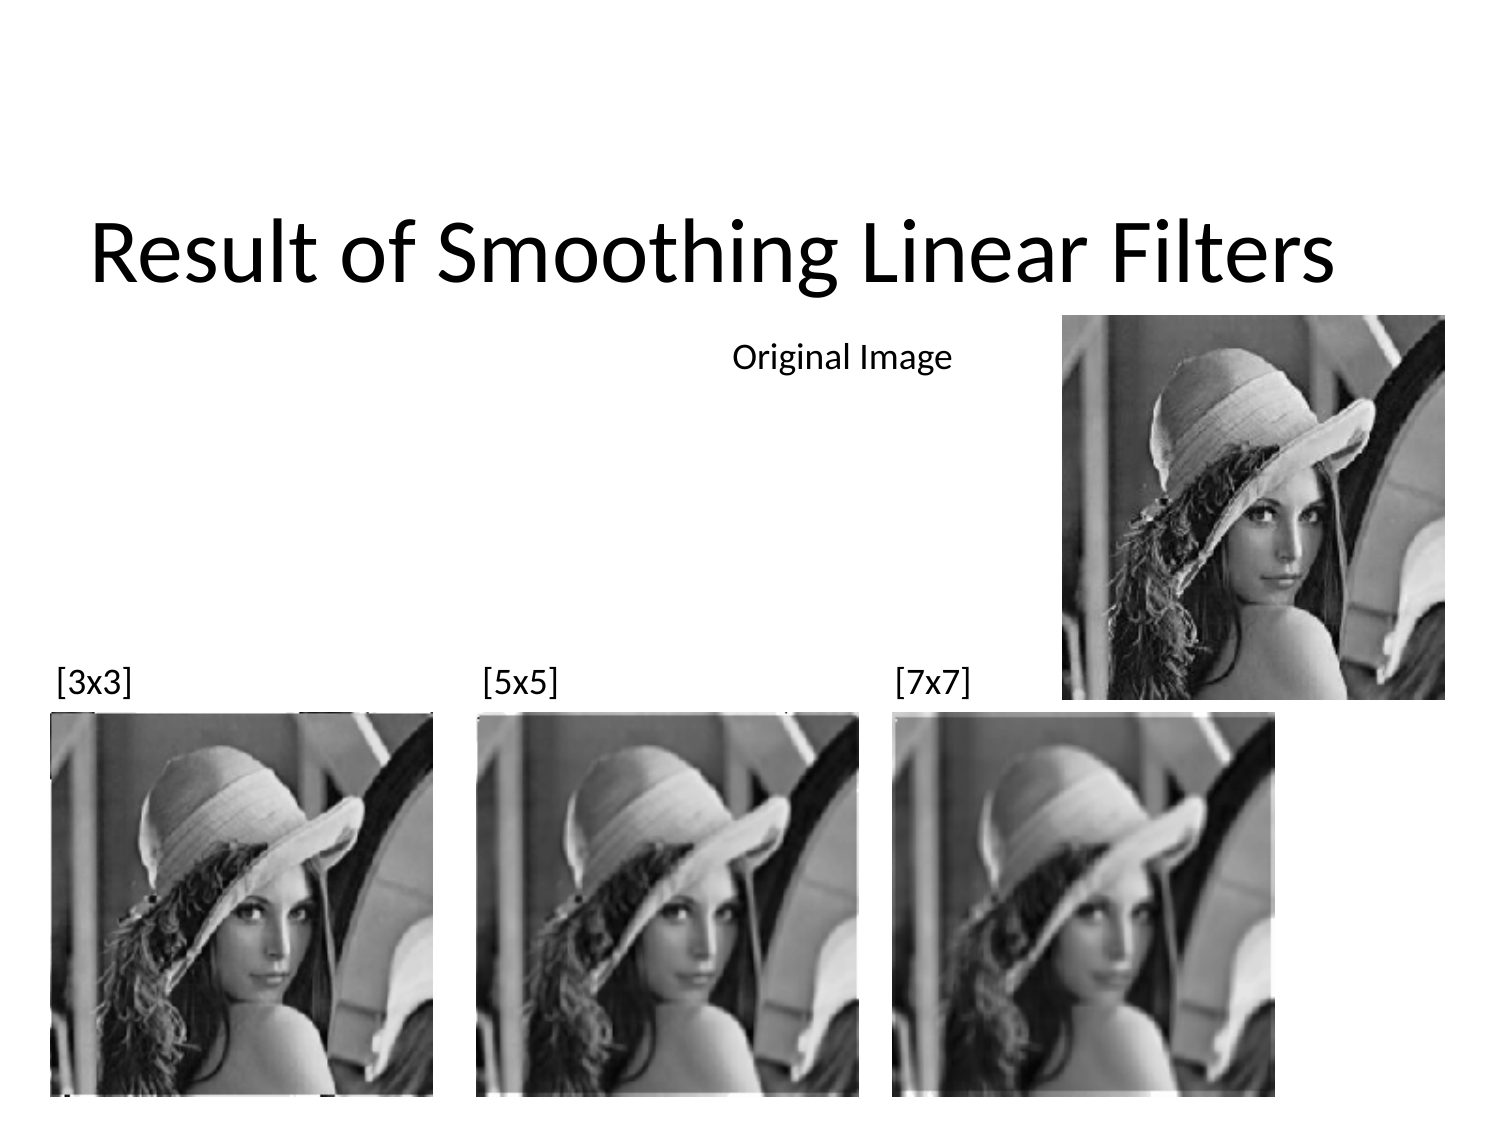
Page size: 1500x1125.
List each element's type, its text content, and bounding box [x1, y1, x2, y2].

picture [475, 712, 859, 1097]
text_box Result of Smoothing Linear Filters [40, 152, 1388, 340]
picture [892, 712, 1276, 1097]
picture [1062, 315, 1446, 701]
text_box [3x3] [41, 649, 171, 710]
picture [49, 712, 433, 1097]
text_box [7x7] [879, 649, 1009, 710]
text_box [5x5] [467, 649, 597, 710]
text_box Original Image [717, 324, 1024, 385]
